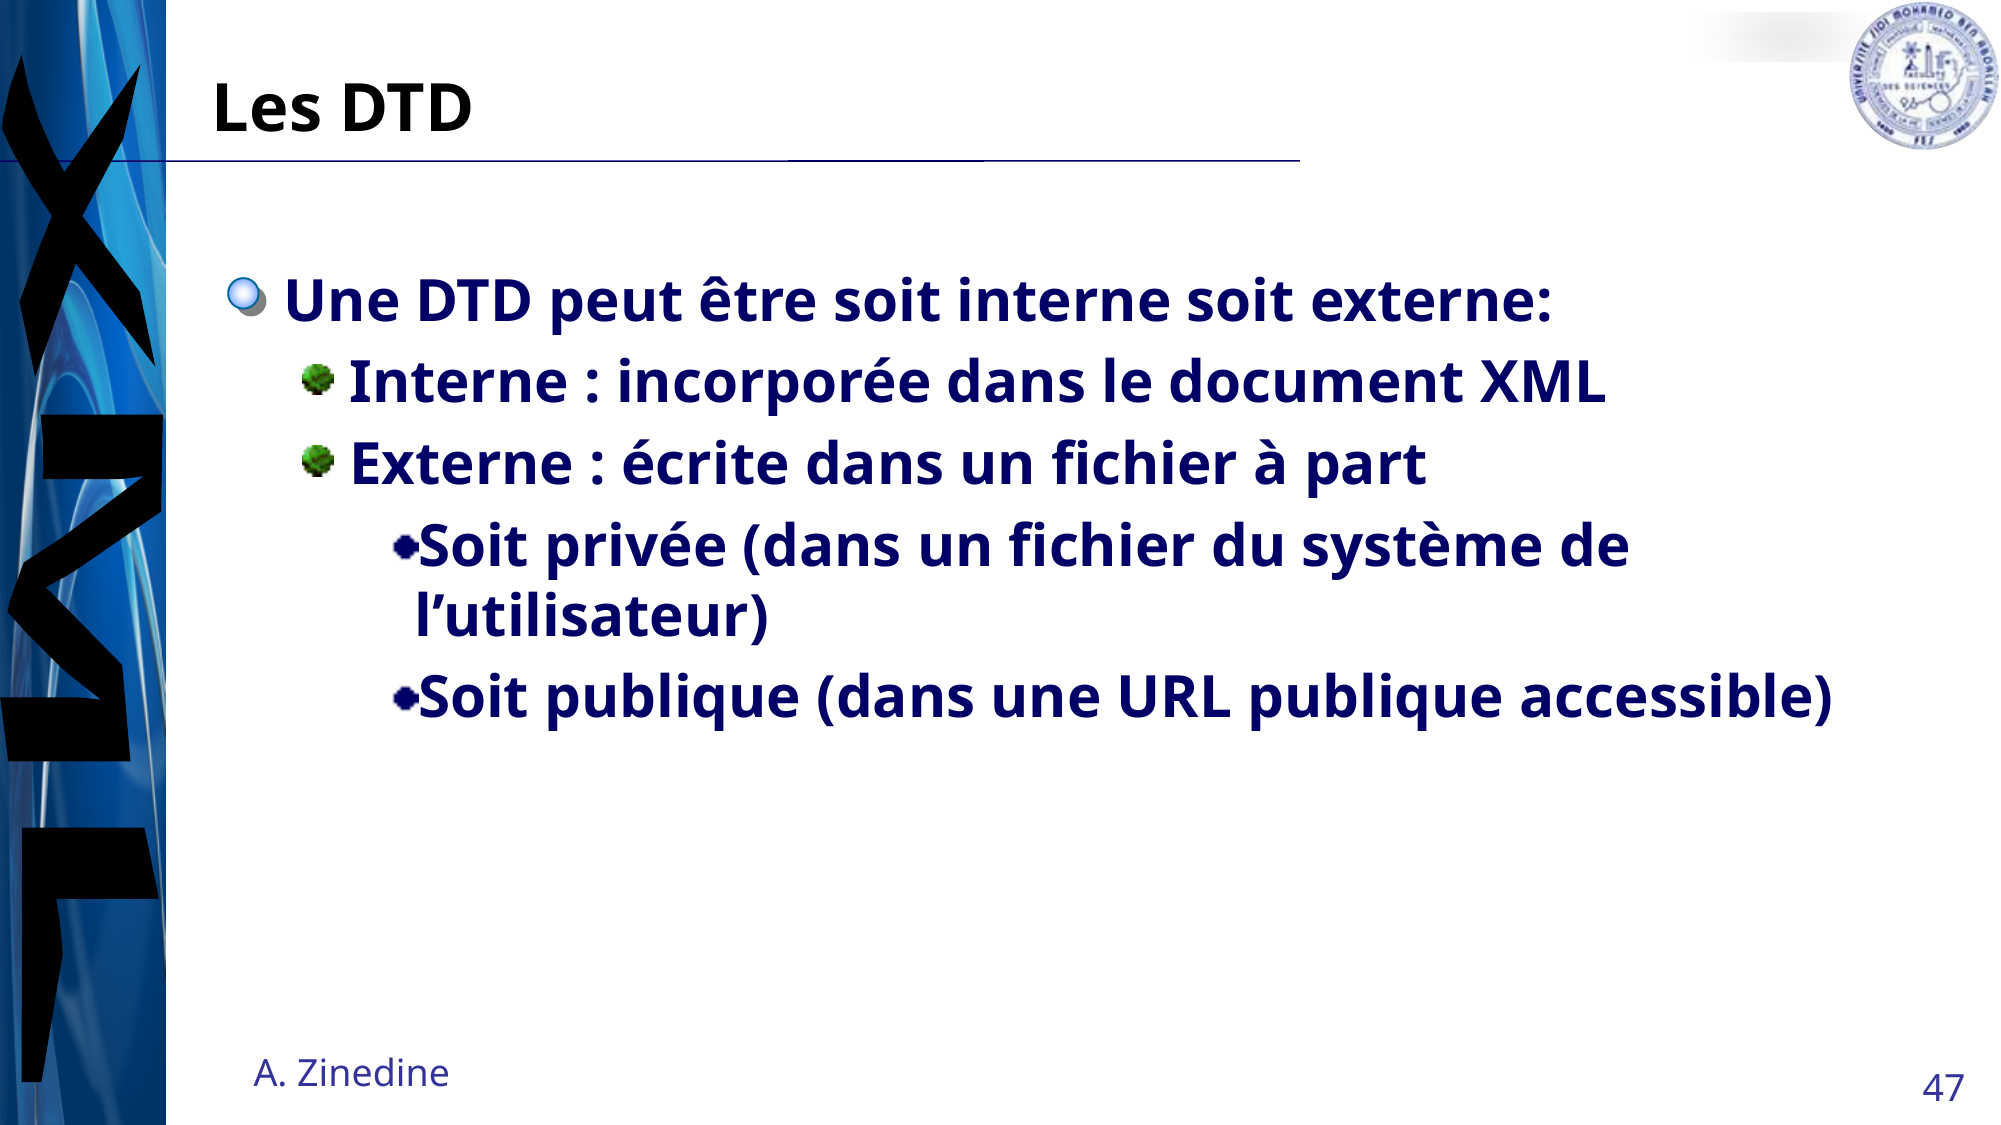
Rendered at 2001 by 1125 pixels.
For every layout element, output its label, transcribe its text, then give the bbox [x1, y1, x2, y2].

title Les DTD [196, 16, 1911, 194]
picture [0, 0, 166, 160]
picture [377, 674, 419, 715]
list Une DTD peut être soit interne soit externe: Interne : incorporée dans le document XML Externe : écrite dans un fichier à part Soit privée (dans un fichier du système de l’utilisateur) Soit publique (dans une URL publique accessible) [212, 255, 1981, 998]
picture [302, 445, 334, 477]
picture [0, 162, 166, 1125]
picture [60, 162, 70, 171]
picture [377, 522, 419, 564]
picture [302, 364, 334, 395]
picture [1880, 2, 1999, 150]
